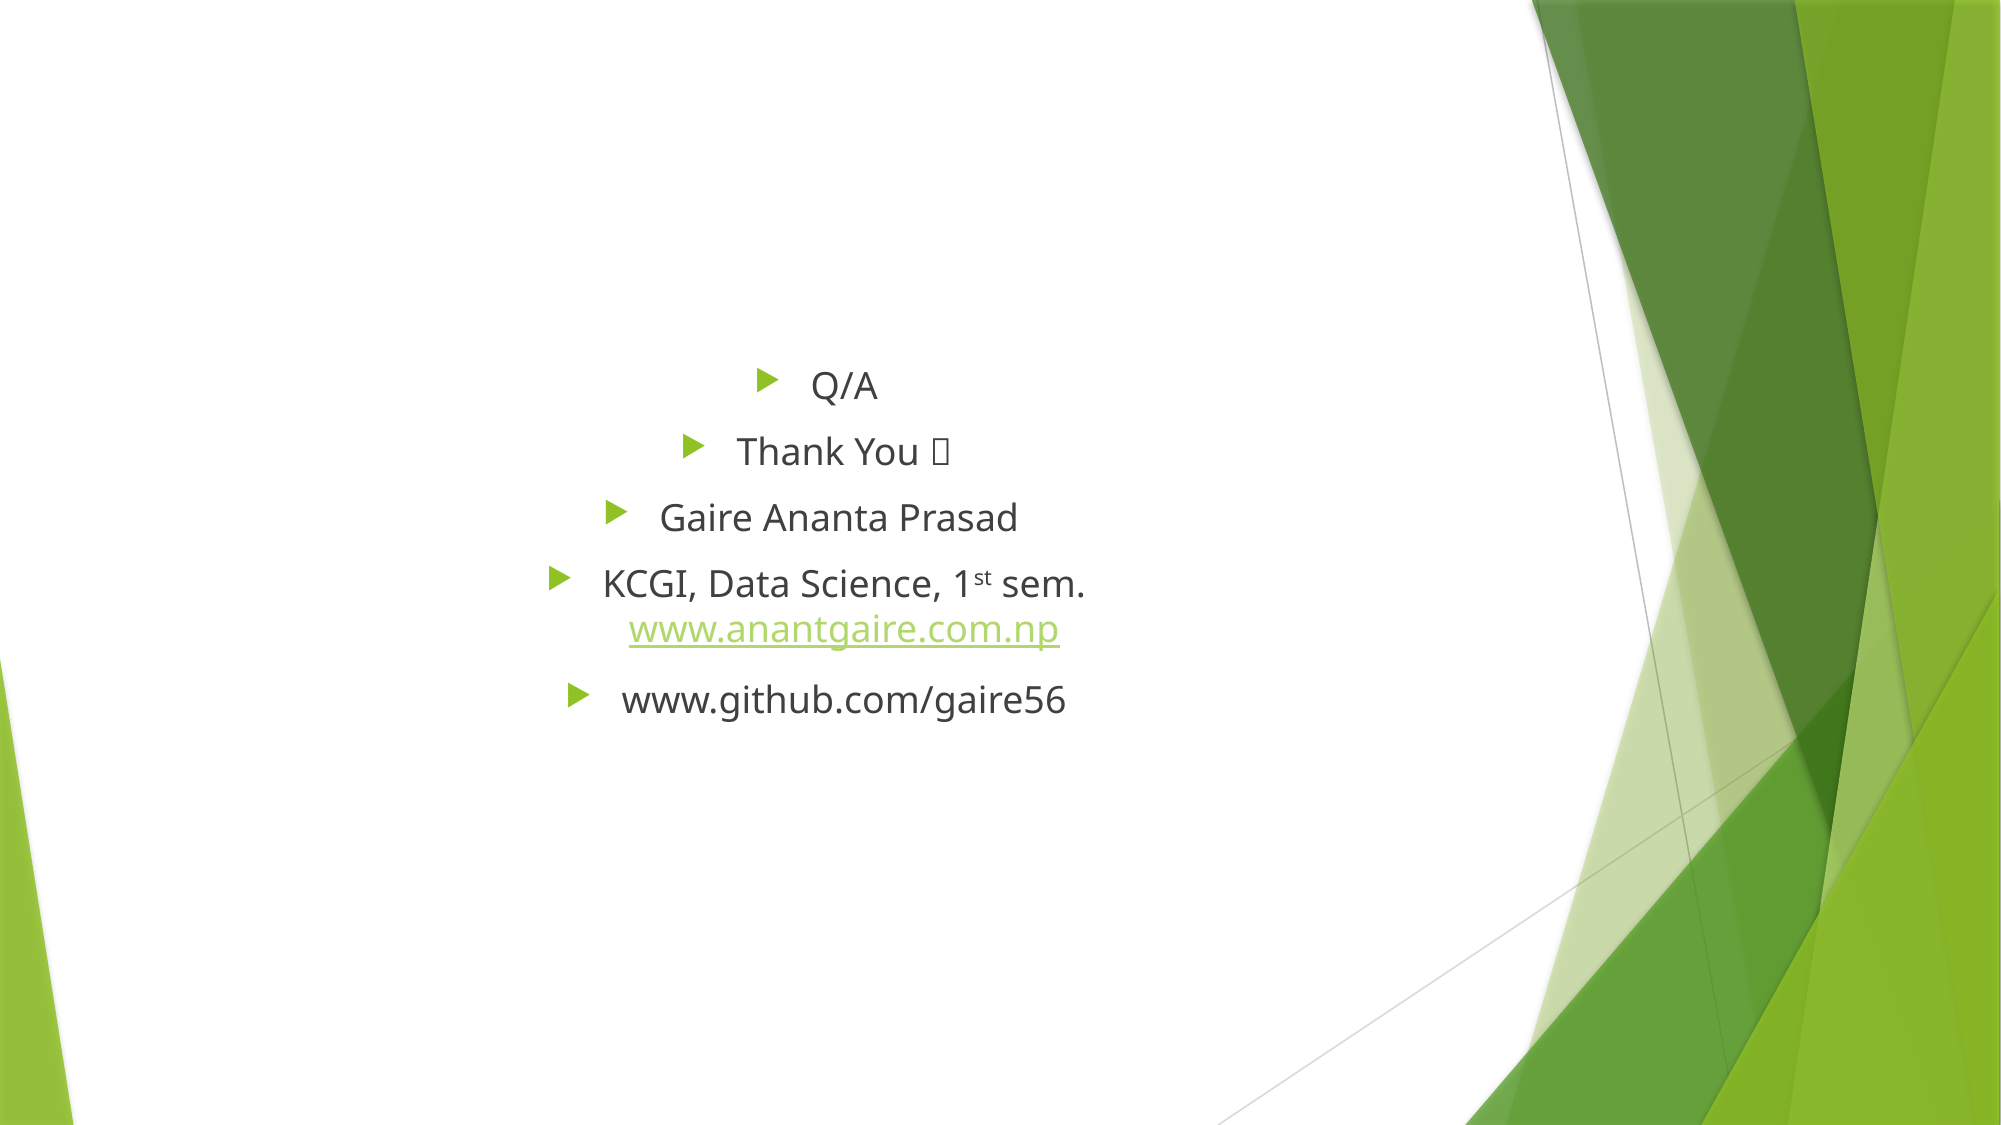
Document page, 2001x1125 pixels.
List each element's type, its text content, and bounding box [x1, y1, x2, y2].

list Q/A Thank You  Gaire Ananta Prasad KCGI, Data Science, 1st sem. www.anantgaire.com.np www.github.com/gaire56 [111, 354, 1522, 992]
